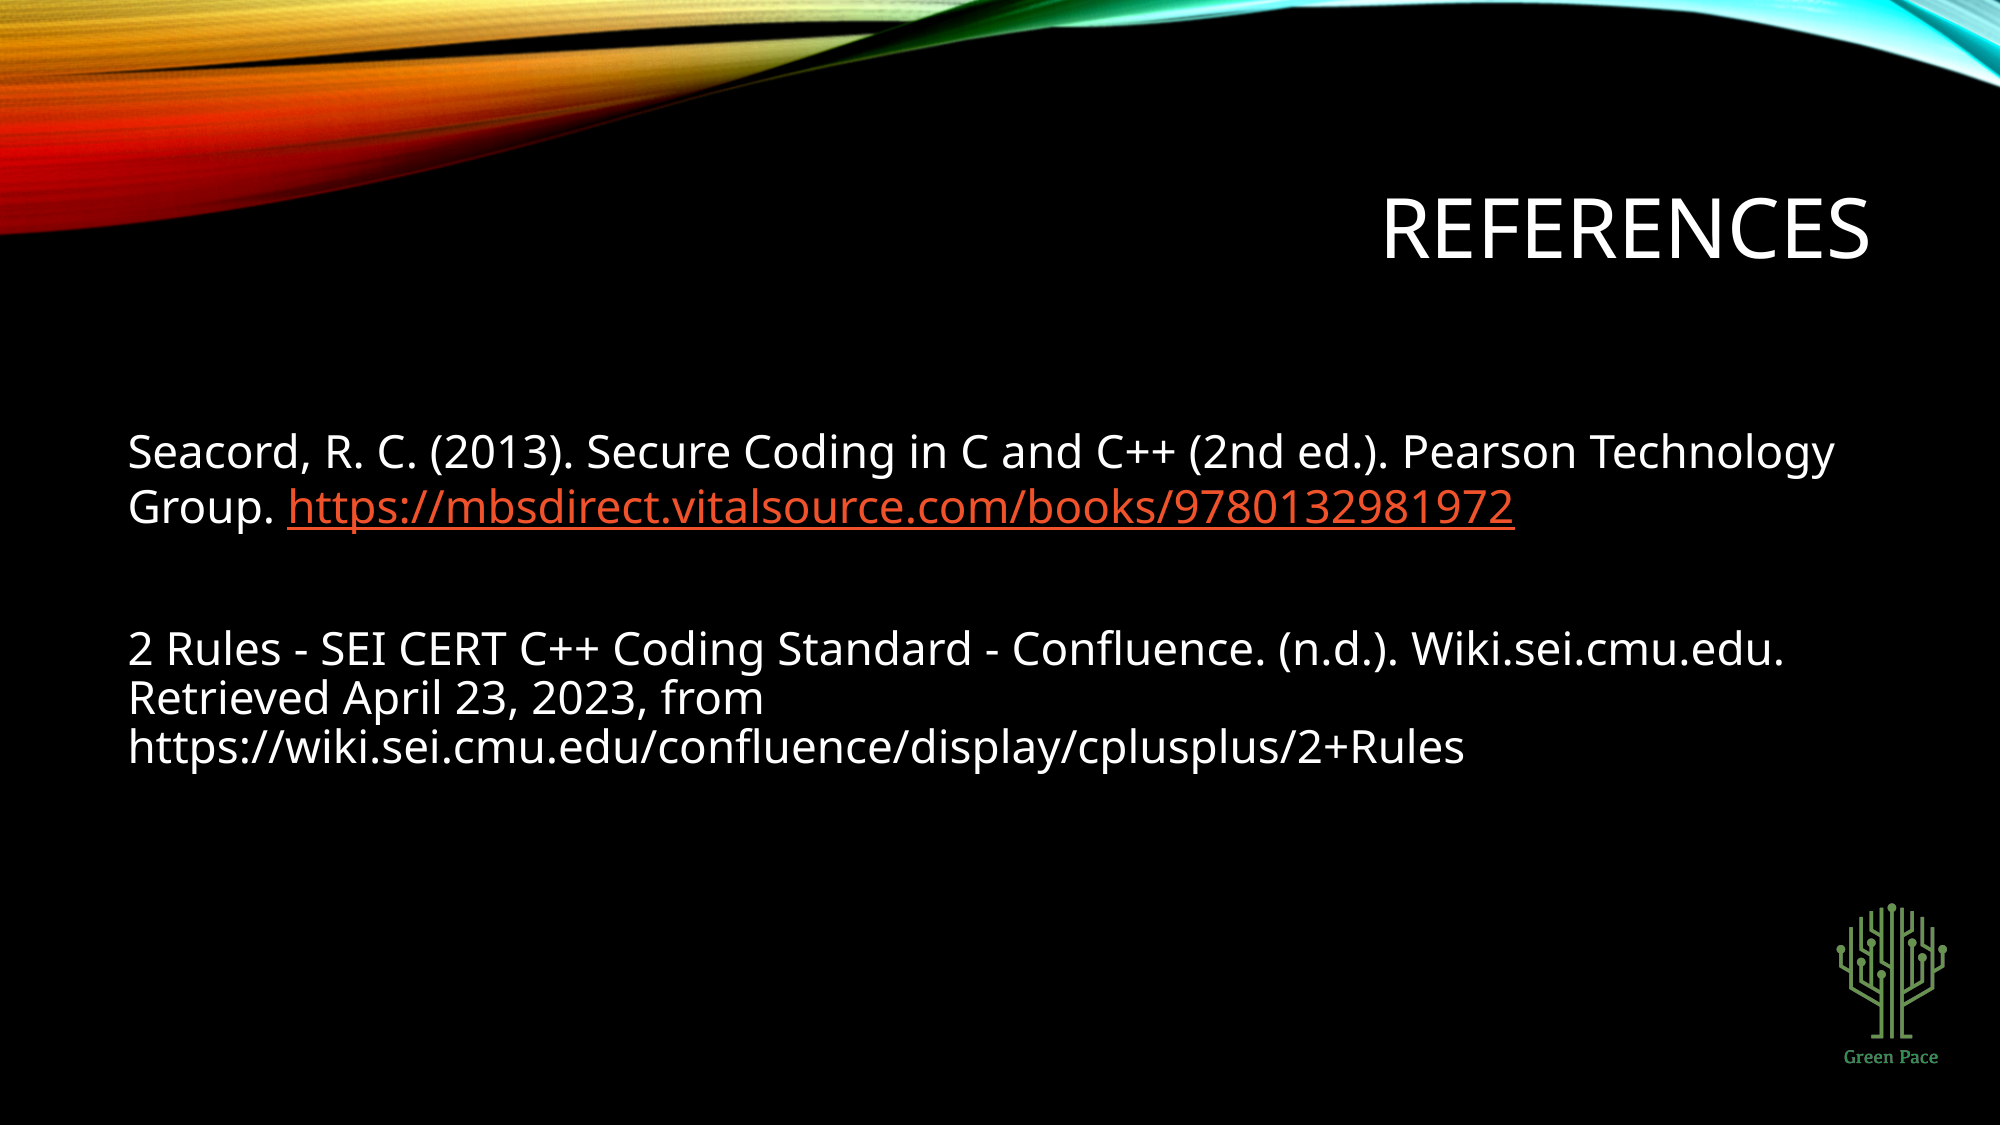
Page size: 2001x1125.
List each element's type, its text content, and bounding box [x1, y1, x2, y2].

title REFERENCES [474, 125, 1888, 338]
list Seacord, R. C. (2013). Secure Coding in C and C++ (2nd ed.). Pearson Technology Group. https://mbsdirect.vitalsource.com/books/9780132981972 2 Rules - SEI CERT C++ Coding Standard - Confluence. (n.d.). Wiki.sei.cmu.edu. Retrieved April 23, 2023, from https://wiki.sei.cmu.edu/confluence/display/cplusplus/2+Rules ‌ [112, 421, 1888, 1082]
picture [1817, 892, 1964, 1082]
picture [0, 0, 2000, 237]
